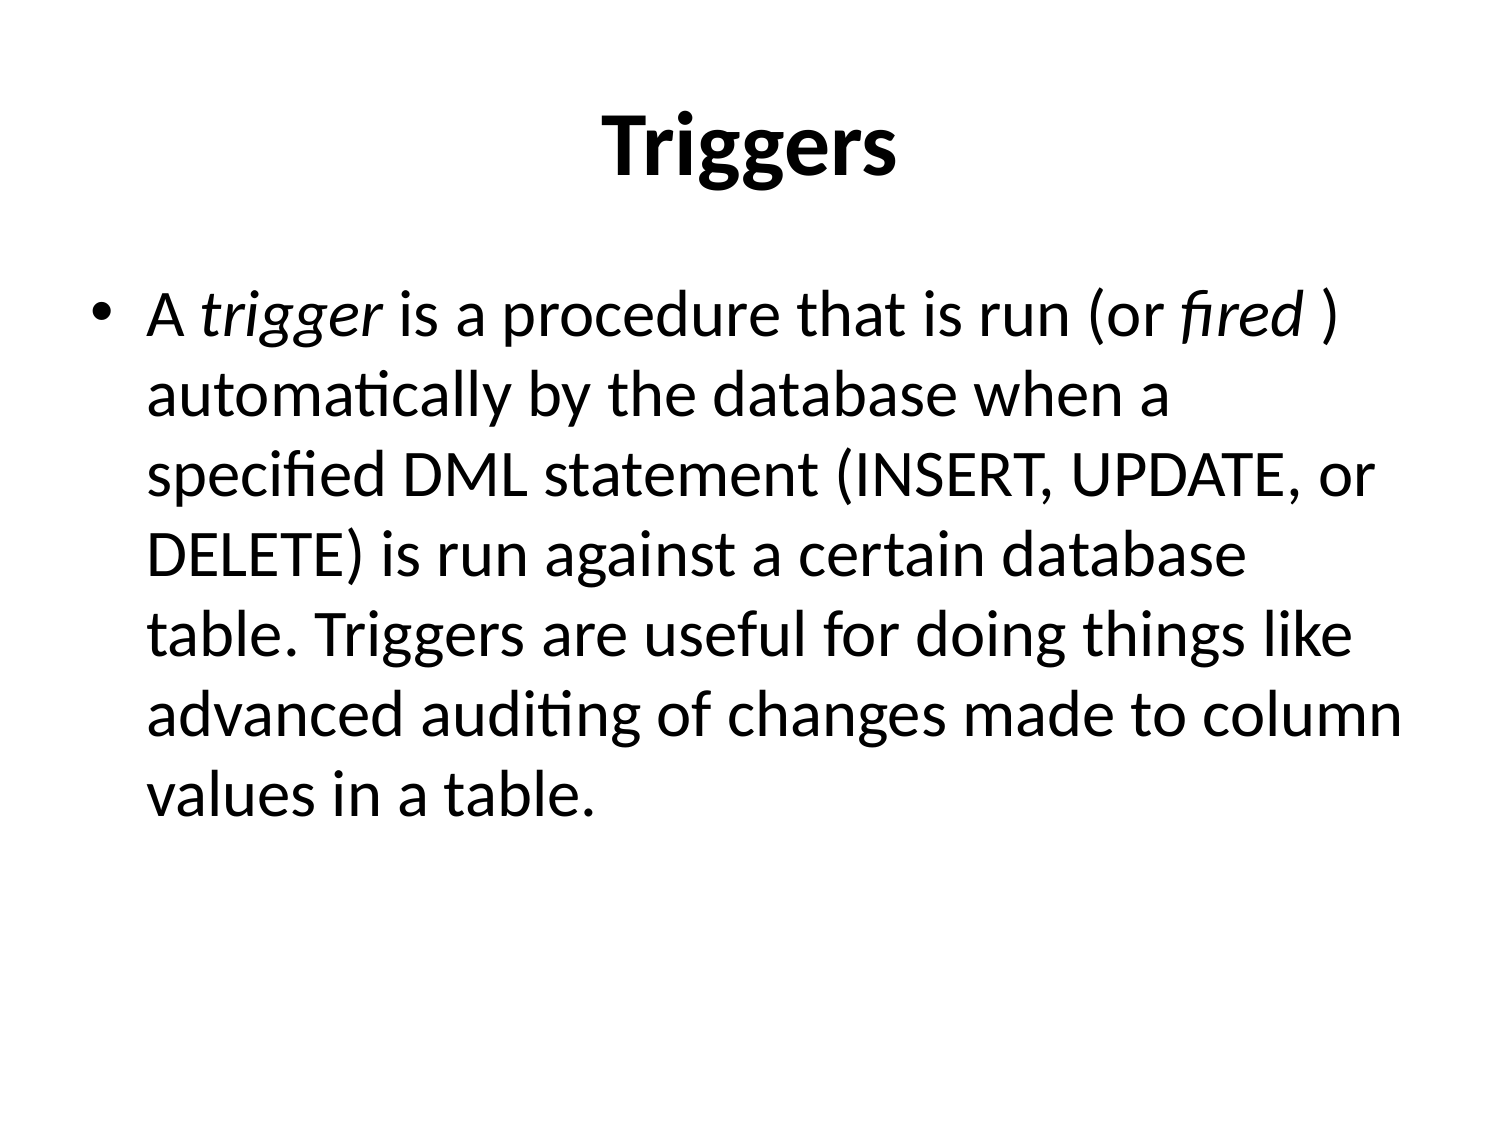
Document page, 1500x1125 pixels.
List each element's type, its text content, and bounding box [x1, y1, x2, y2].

list A trigger is a procedure that is run (or fired ) automatically by the database when a specified DML statement (INSERT, UPDATE, or DELETE) is run against a certain database table. Triggers are useful for doing things like advanced auditing of changes made to column values in a table. [75, 262, 1425, 1005]
title Triggers [75, 45, 1425, 233]
